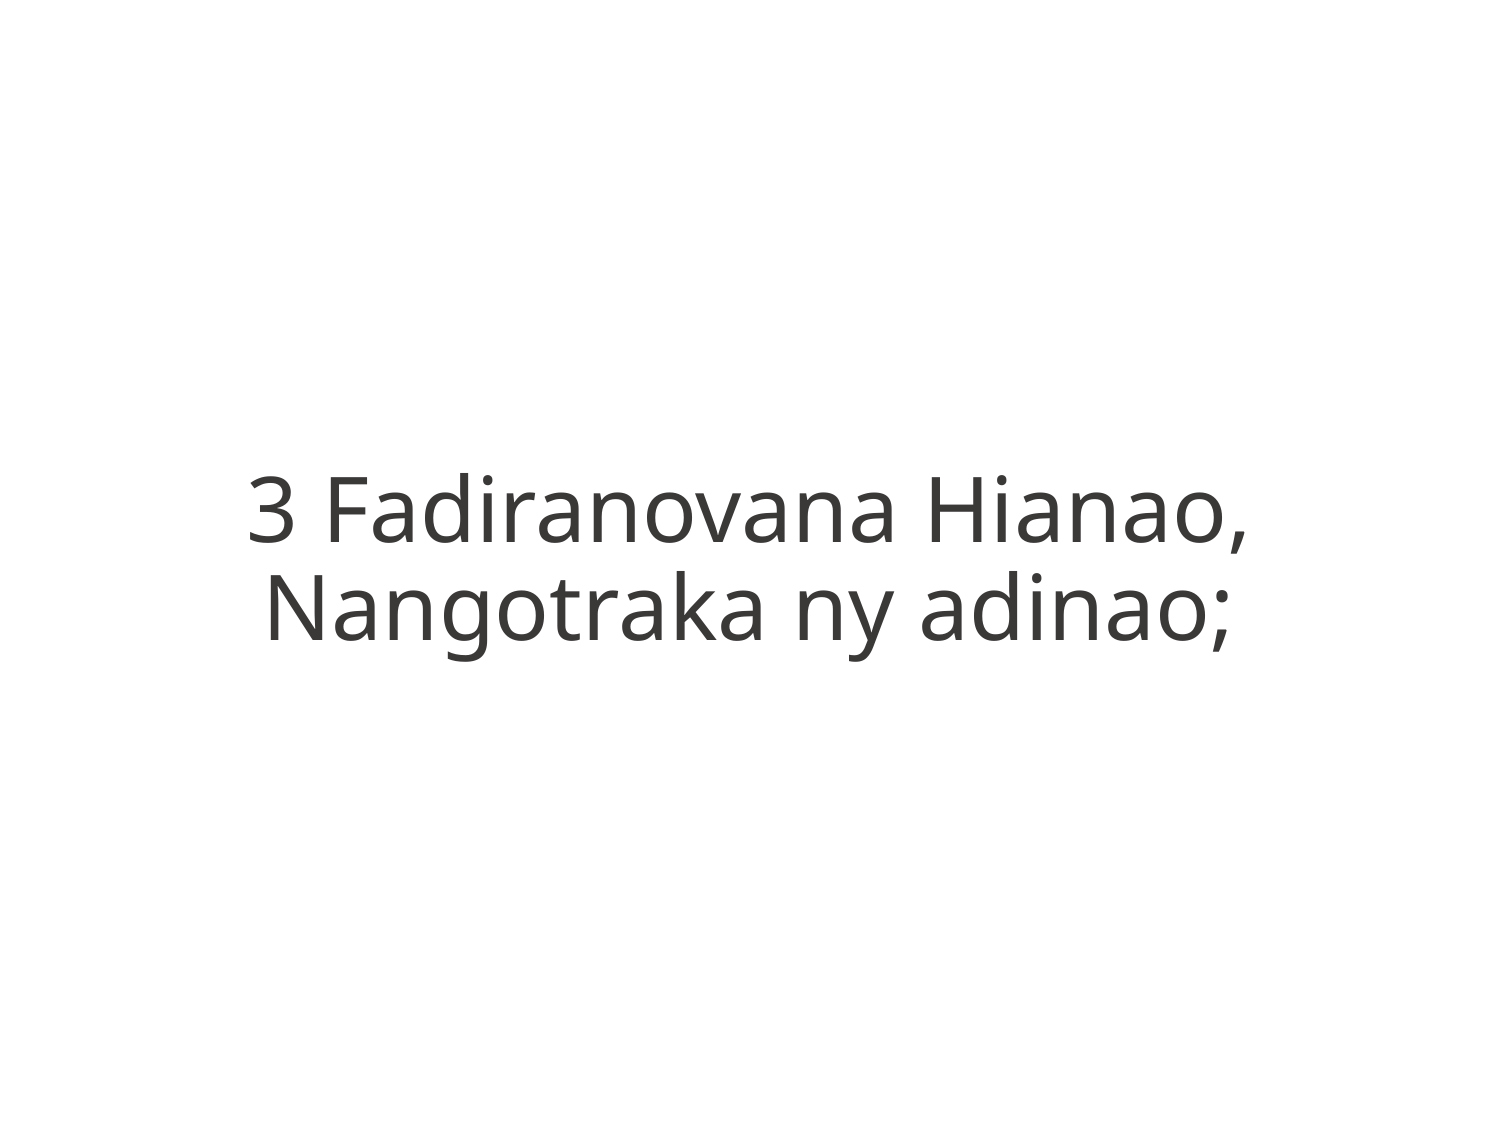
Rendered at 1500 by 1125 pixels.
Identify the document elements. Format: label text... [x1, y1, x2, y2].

title 3 Fadiranovana Hianao, Nangotraka ny adinao; [103, 453, 1397, 672]
